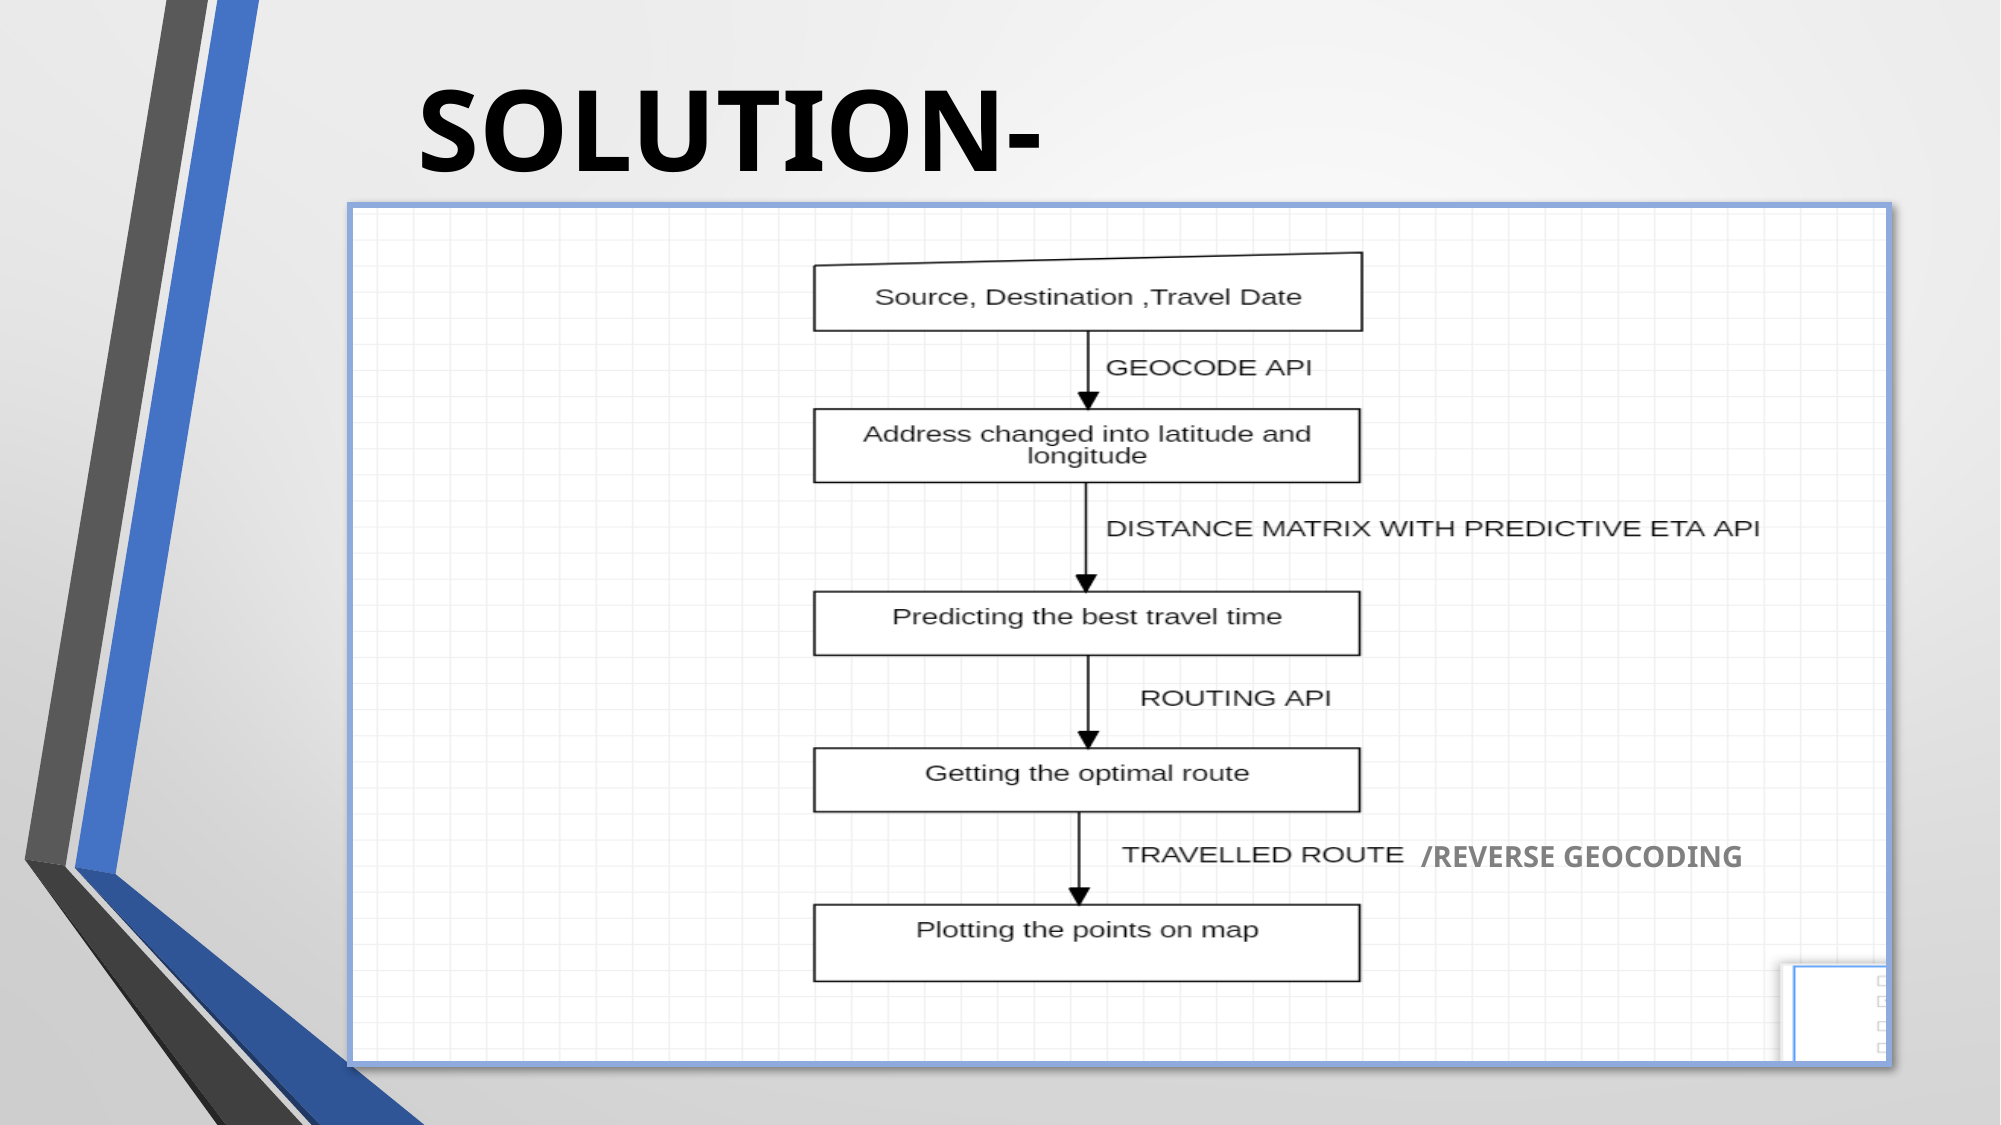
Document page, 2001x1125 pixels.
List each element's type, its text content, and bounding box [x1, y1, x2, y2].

picture [352, 207, 1887, 1062]
text_box SOLUTION- [403, 51, 1630, 199]
